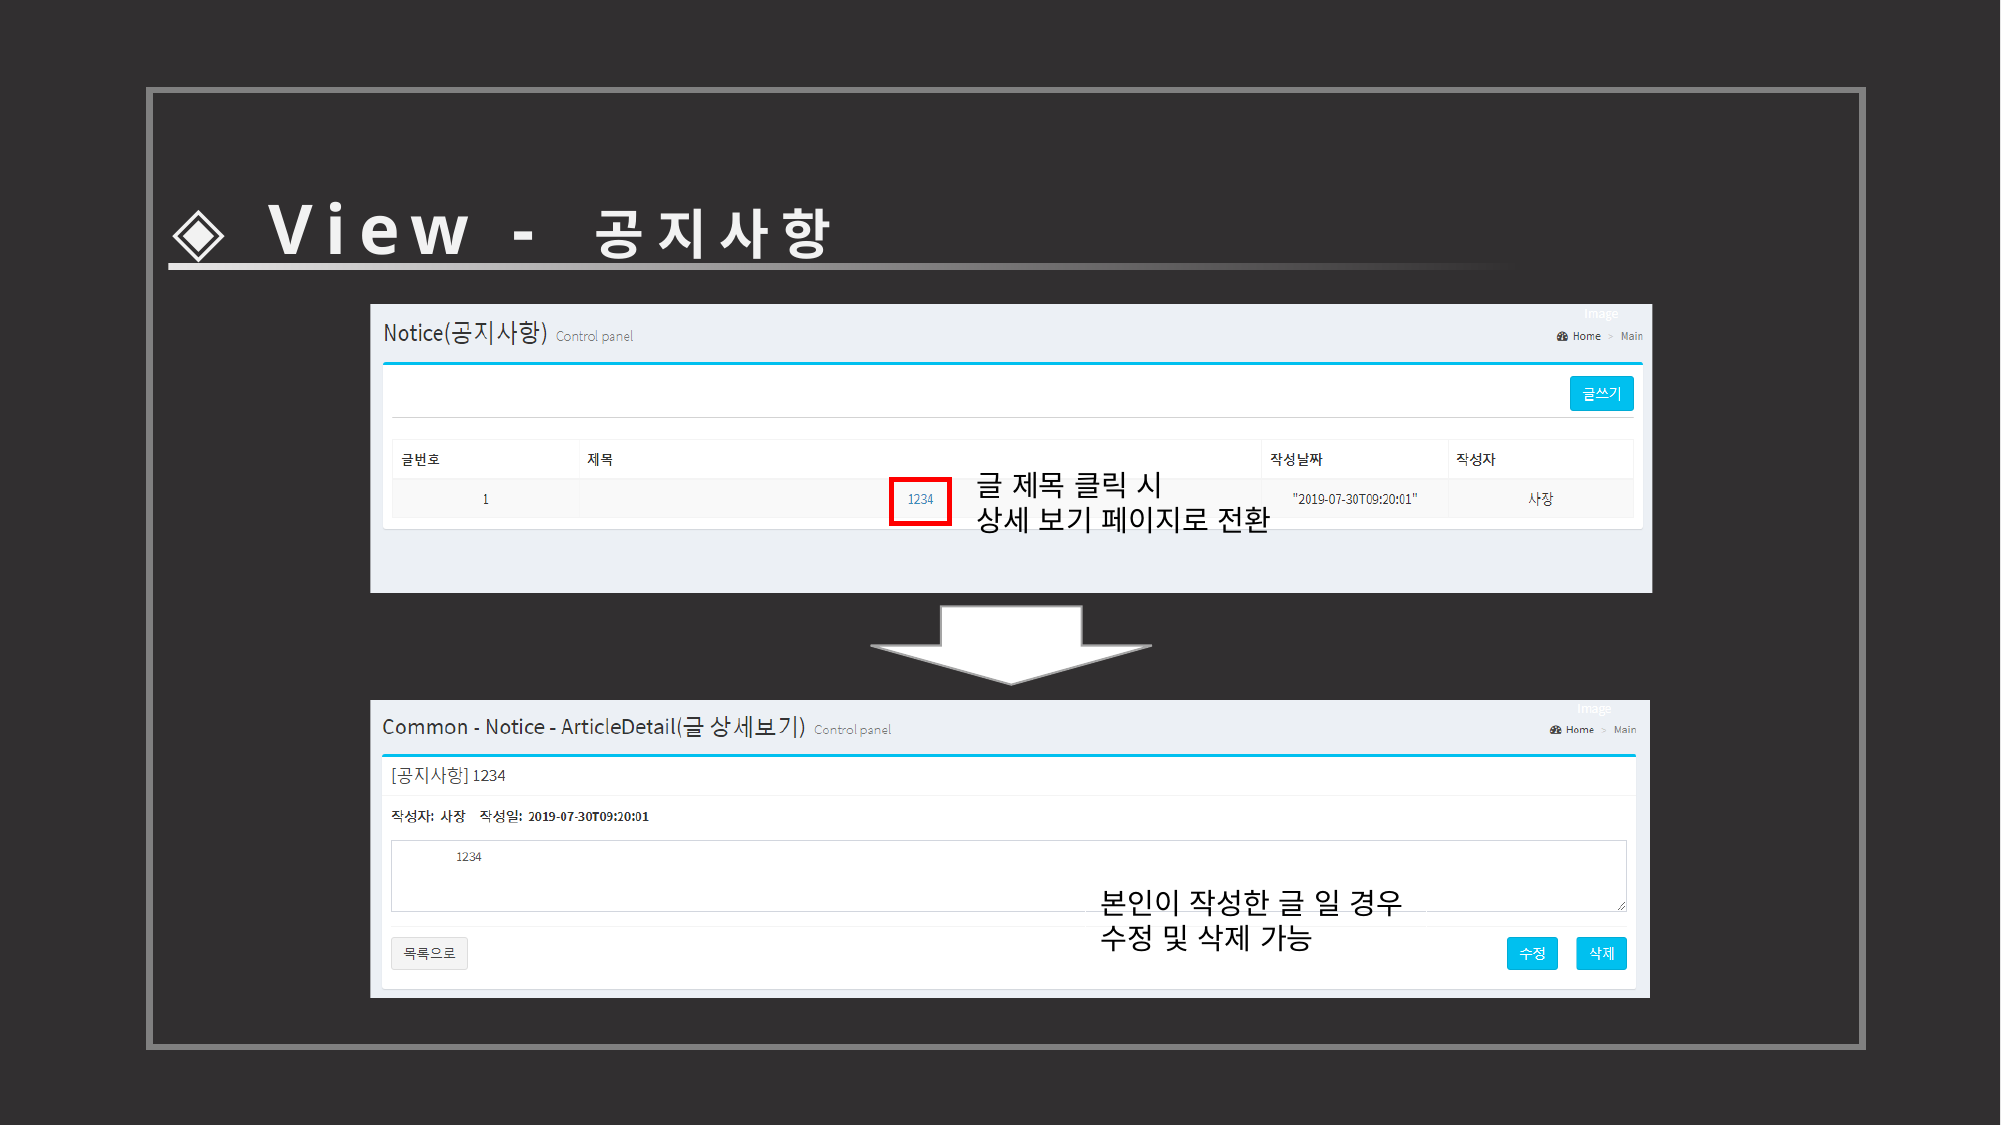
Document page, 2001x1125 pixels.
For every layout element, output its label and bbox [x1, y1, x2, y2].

text_box [167, 263, 1518, 271]
picture [0, 0, 2001, 1125]
text_box [370, 304, 1653, 593]
text_box [148, 89, 1864, 1048]
text_box [870, 605, 1153, 686]
